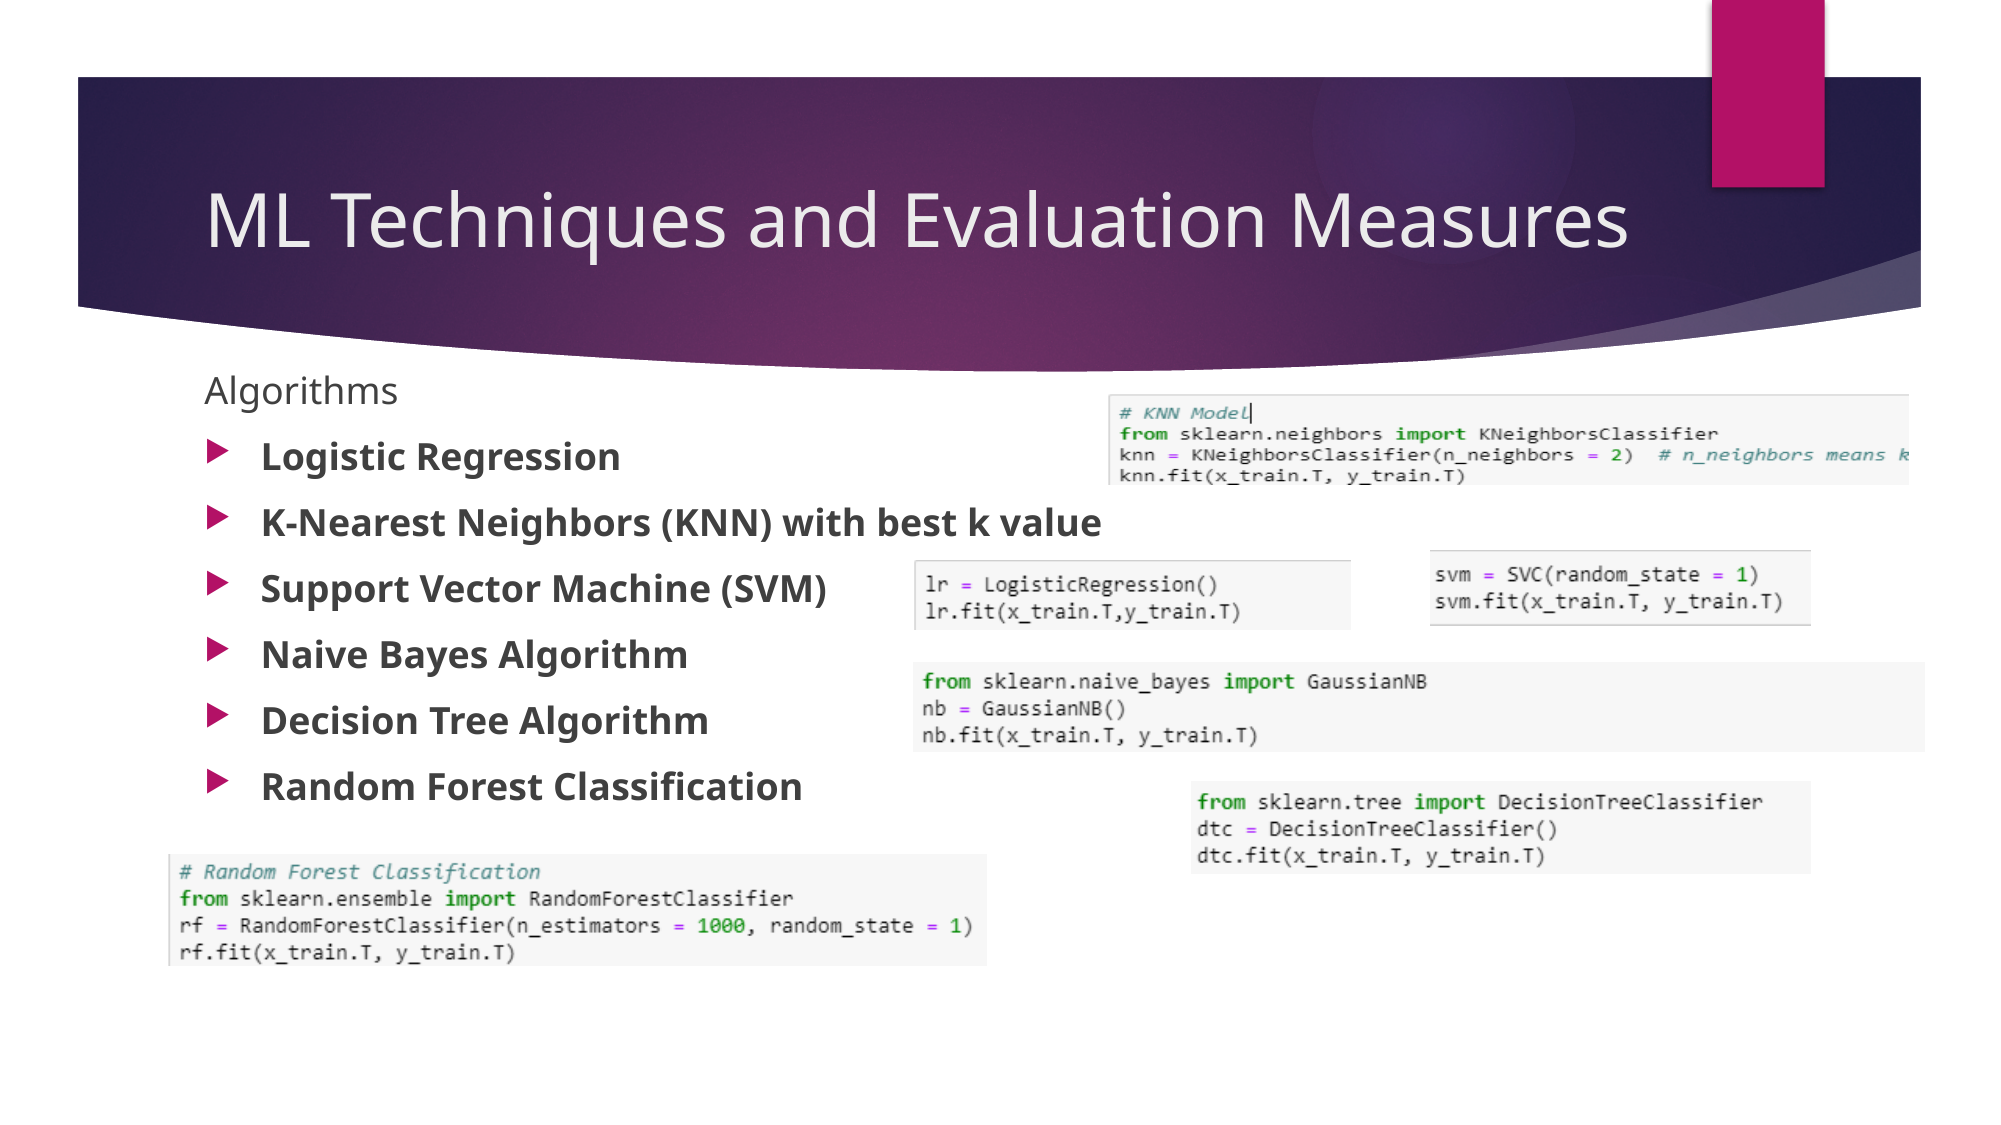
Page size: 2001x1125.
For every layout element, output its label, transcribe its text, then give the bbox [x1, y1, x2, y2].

picture [1430, 550, 1811, 626]
picture [913, 560, 1351, 631]
picture [163, 854, 987, 966]
picture [913, 662, 1925, 752]
title ML Techniques and Evaluation Measures [189, 159, 1710, 276]
picture [1104, 391, 1909, 485]
list Algorithms Logistic Regression K-Nearest Neighbors (KNN) with best k value Support Vector Machine (SVM) Naive Bayes Algorithm Decision Tree Algorithm Random Forest Classification [189, 360, 1944, 1030]
picture [1191, 780, 1811, 874]
